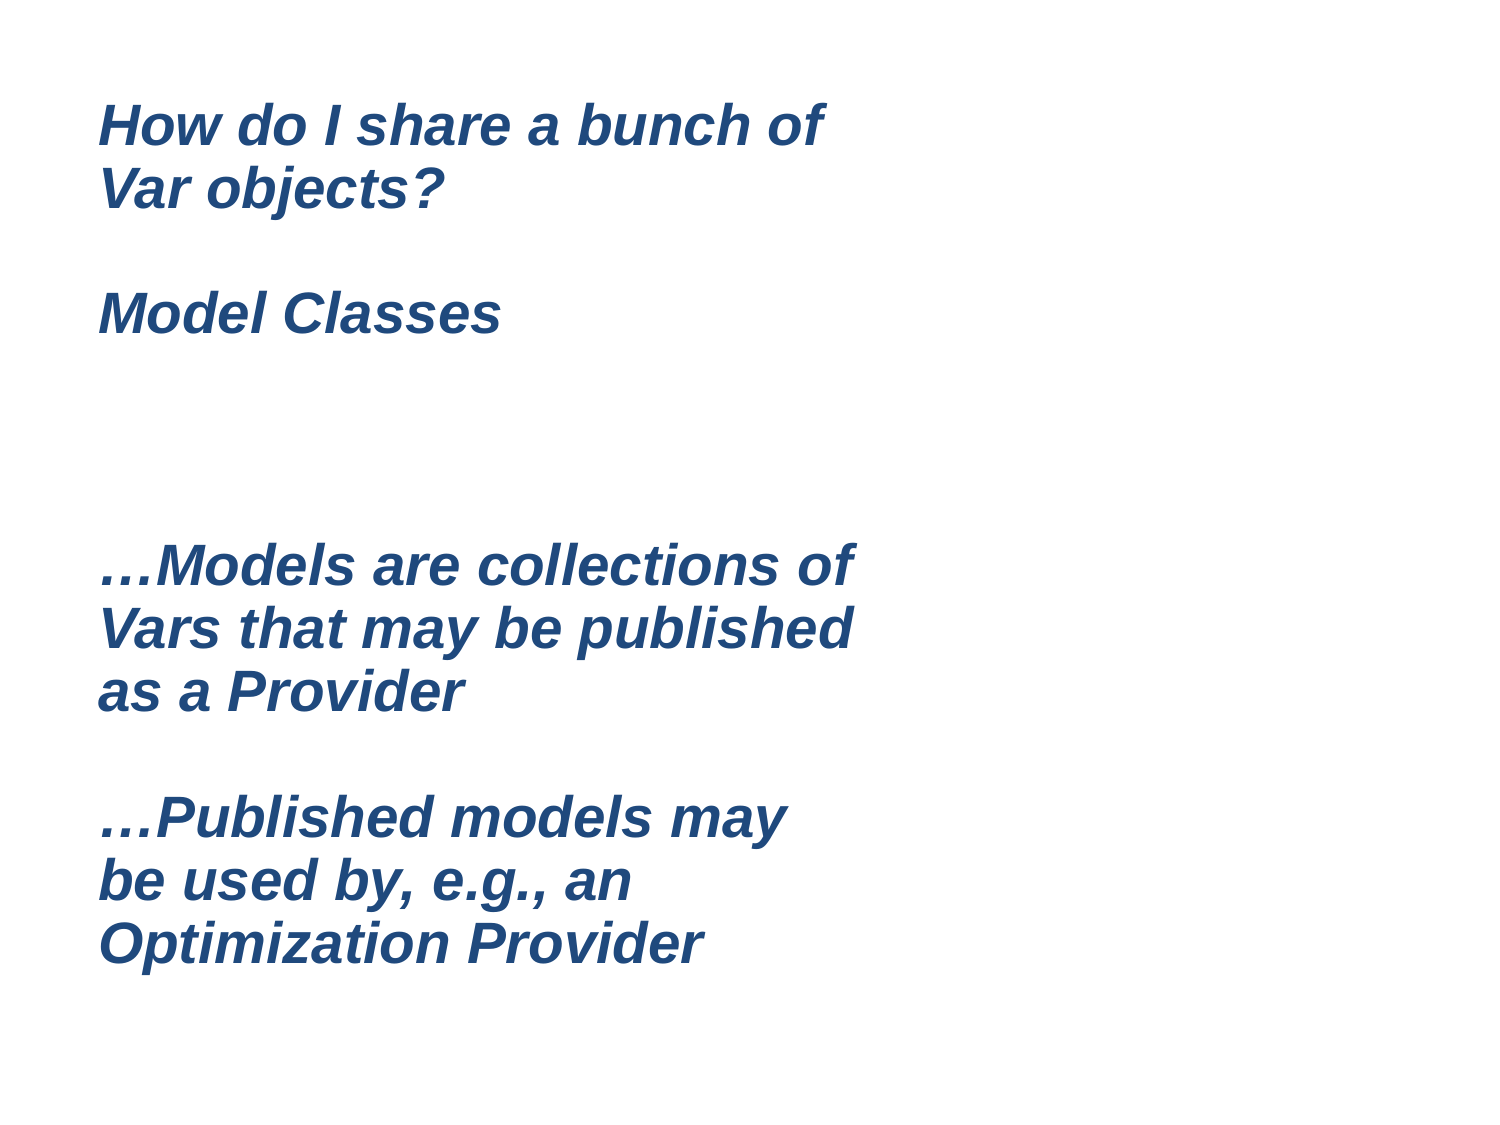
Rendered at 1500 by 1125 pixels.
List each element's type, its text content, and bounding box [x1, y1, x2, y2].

text_box How do I share a bunch of Var objects? Model Classes …Models are collections of Vars that may be published as a Provider …Published models may be used by, e.g., an Optimization Provider [83, 87, 871, 984]
